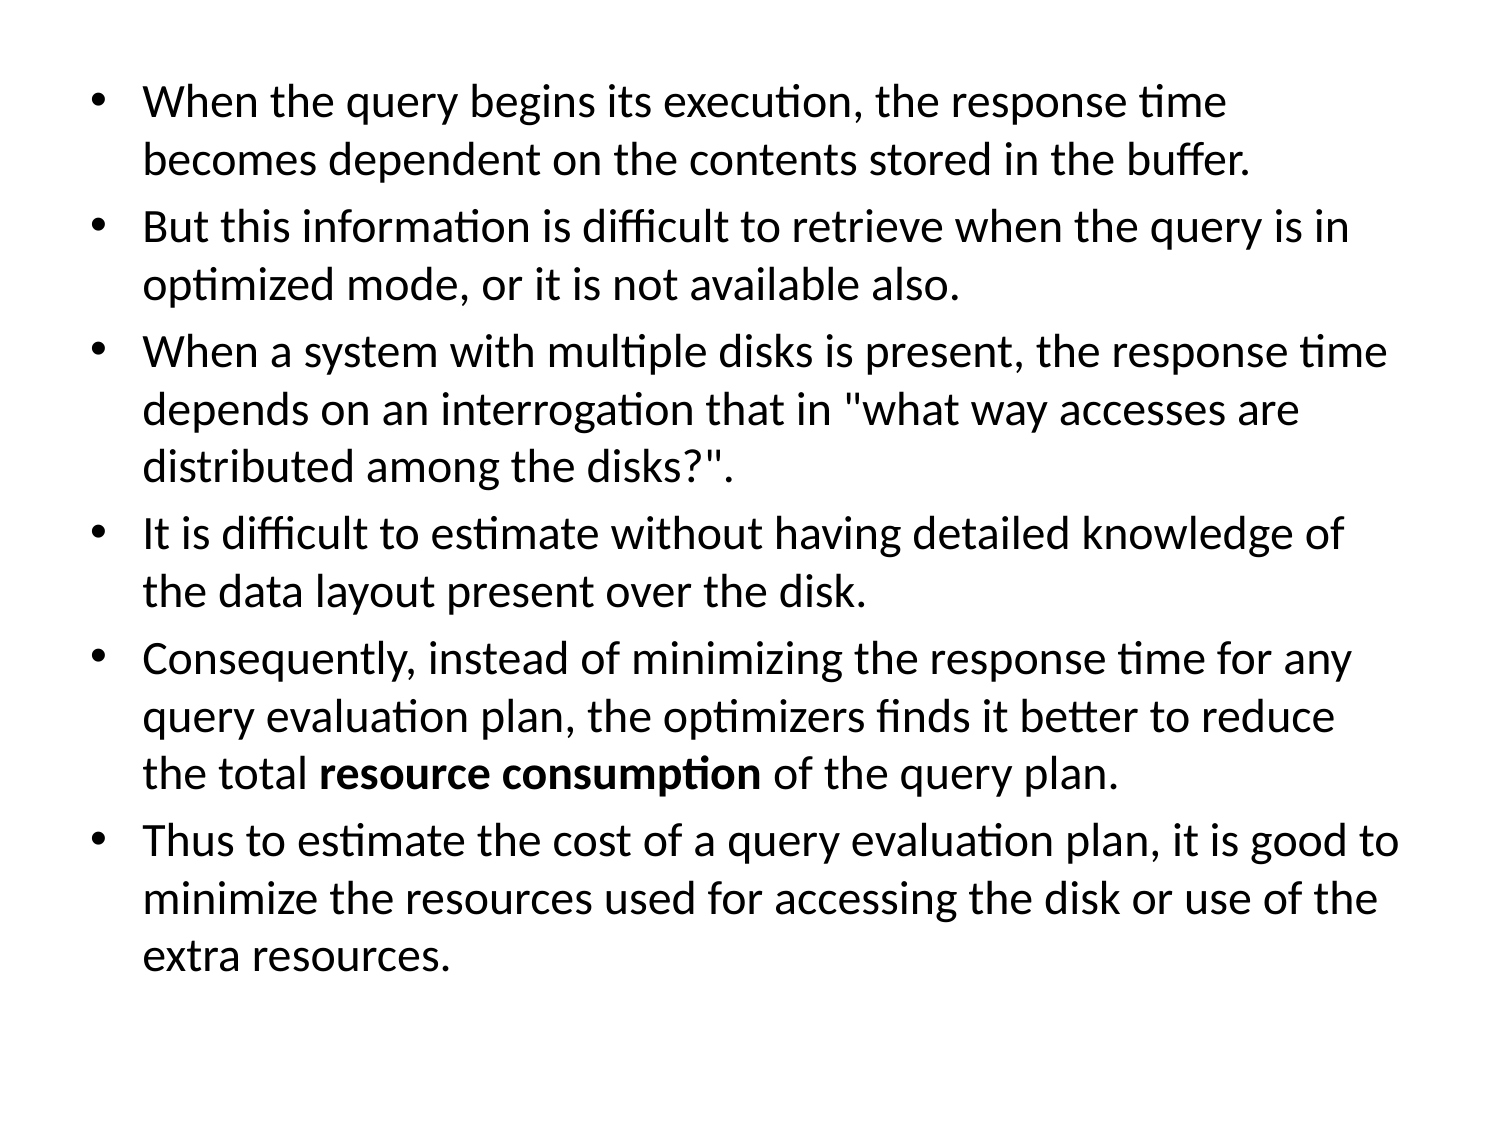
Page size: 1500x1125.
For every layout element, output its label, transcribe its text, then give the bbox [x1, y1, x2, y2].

list When the query begins its execution, the response time becomes dependent on the contents stored in the buffer. But this information is difficult to retrieve when the query is in optimized mode, or it is not available also. When a system with multiple disks is present, the response time depends on an interrogation that in "what way accesses are distributed among the disks?". It is difficult to estimate without having detailed knowledge of the data layout present over the disk. Consequently, instead of minimizing the response time for any query evaluation plan, the optimizers finds it better to reduce the total resource consumption of the query plan. Thus to estimate the cost of a query evaluation plan, it is good to minimize the resources used for accessing the disk or use of the extra resources. [75, 62, 1425, 1005]
